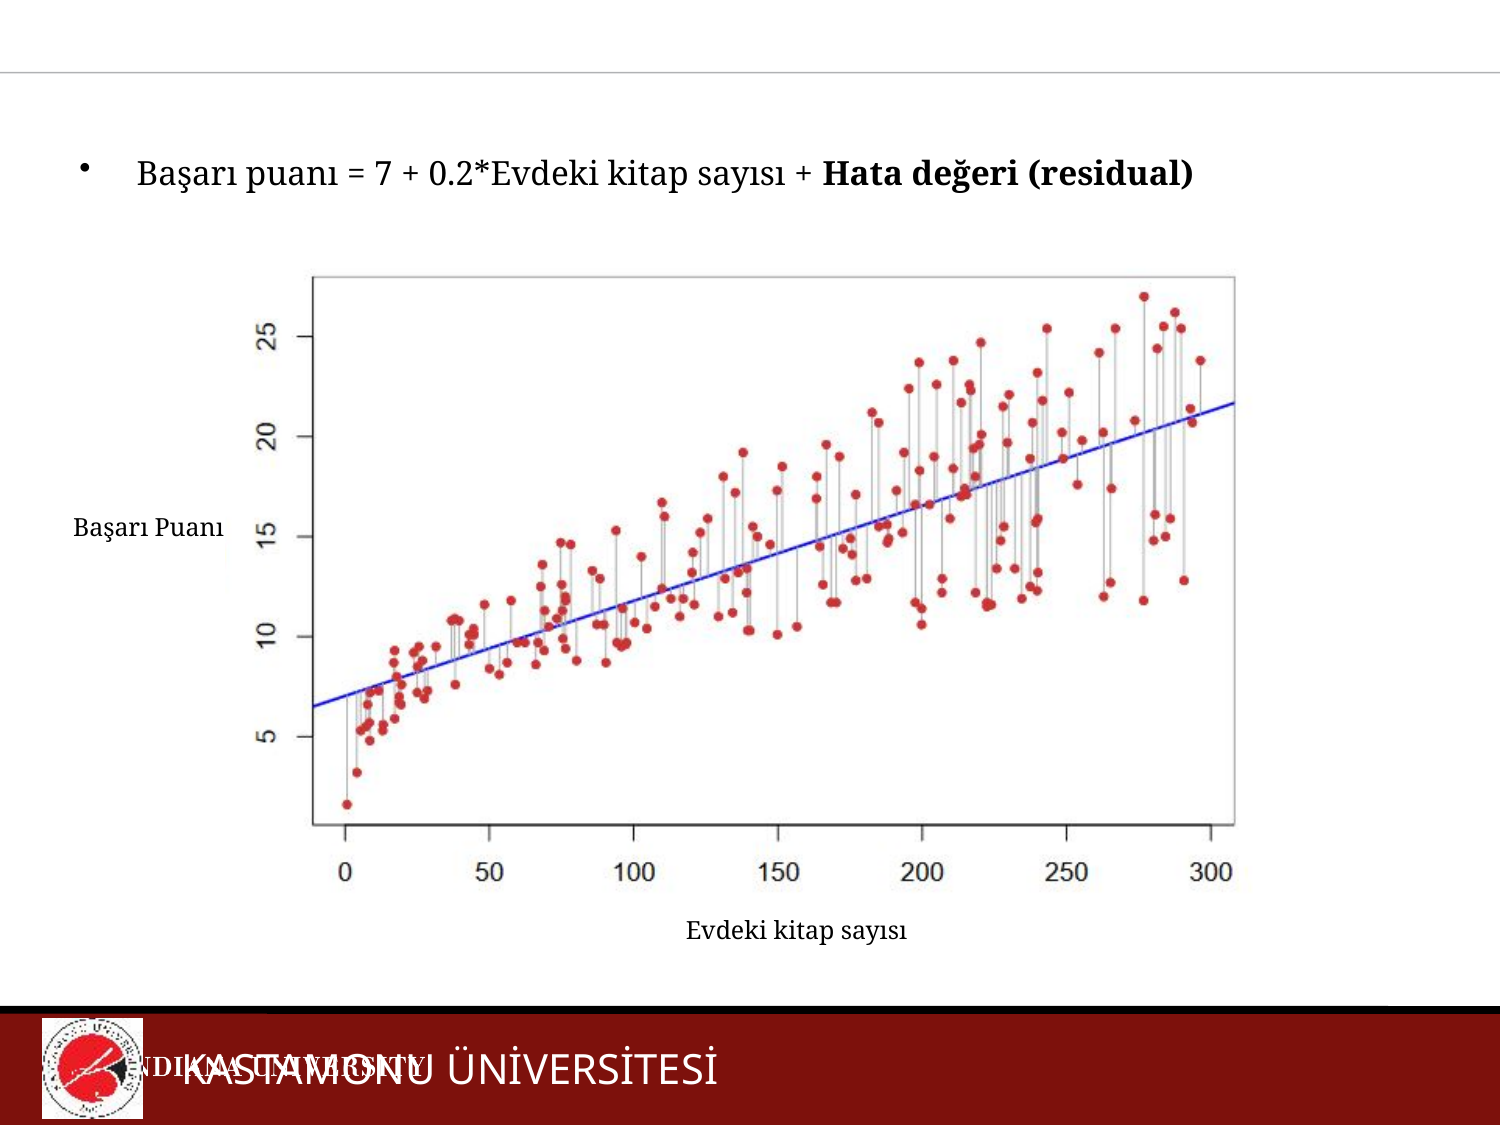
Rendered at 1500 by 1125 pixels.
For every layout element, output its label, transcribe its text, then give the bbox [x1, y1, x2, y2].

picture [224, 244, 1281, 913]
text_box Başarı Puanı [58, 504, 219, 549]
text_box KASTAMONU ÜNİVERSİTESİ [166, 1035, 734, 1101]
picture [41, 1018, 166, 1119]
list Başarı puanı = 7 + 0.2*Evdeki kitap sayısı + Hata değeri (residual) [62, 87, 1463, 967]
text_box Evdeki kitap sayısı [671, 921, 963, 953]
